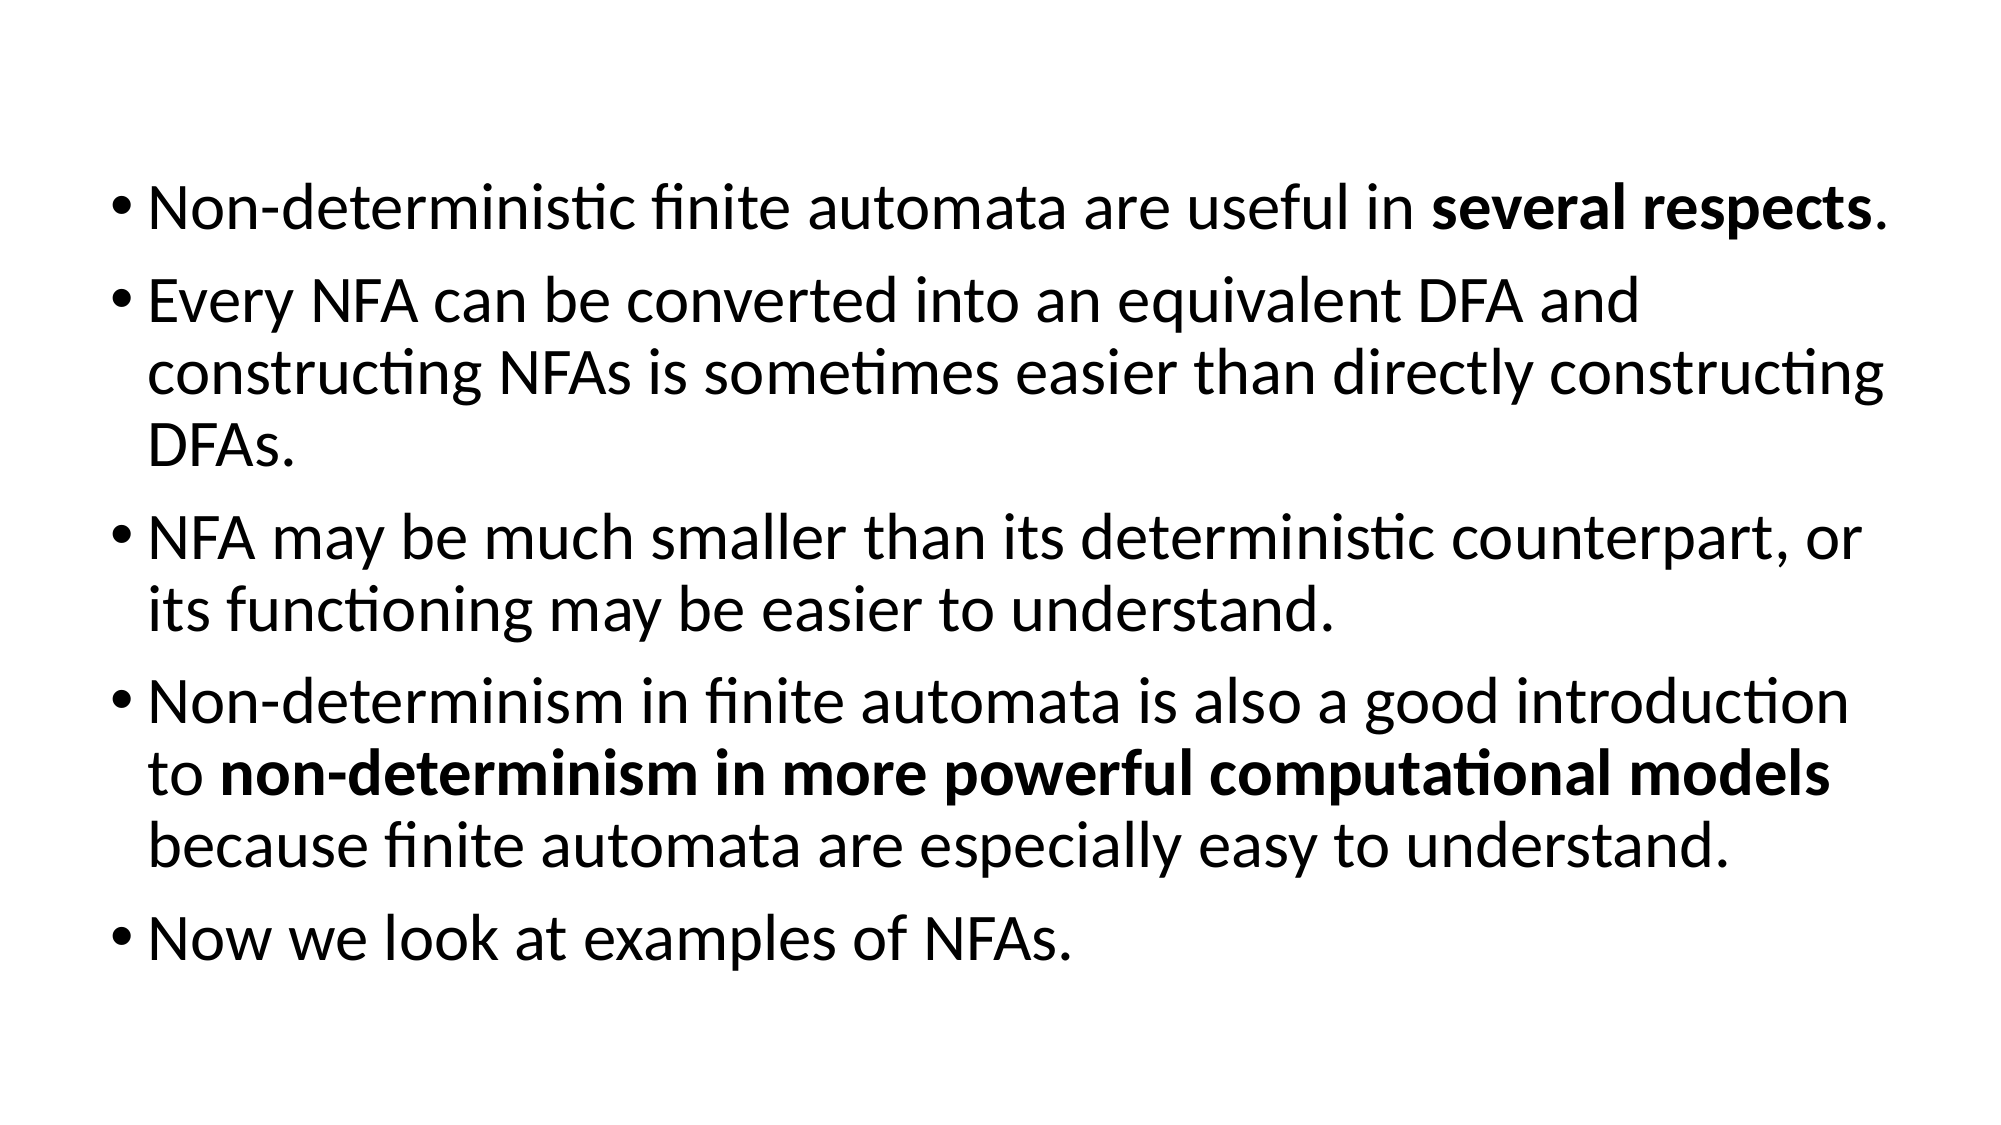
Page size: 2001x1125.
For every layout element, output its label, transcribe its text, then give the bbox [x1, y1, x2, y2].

list Non-deterministic finite automata are useful in several respects. Every NFA can be converted into an equivalent DFA and constructing NFAs is sometimes easier than directly constructing DFAs. NFA may be much smaller than its deterministic counterpart, or its functioning may be easier to understand. Non-determinism in finite automata is also a good introduction to non-determinism in more powerful computational models because finite automata are especially easy to understand. Now we look at examples of NFAs. [95, 164, 1938, 1069]
